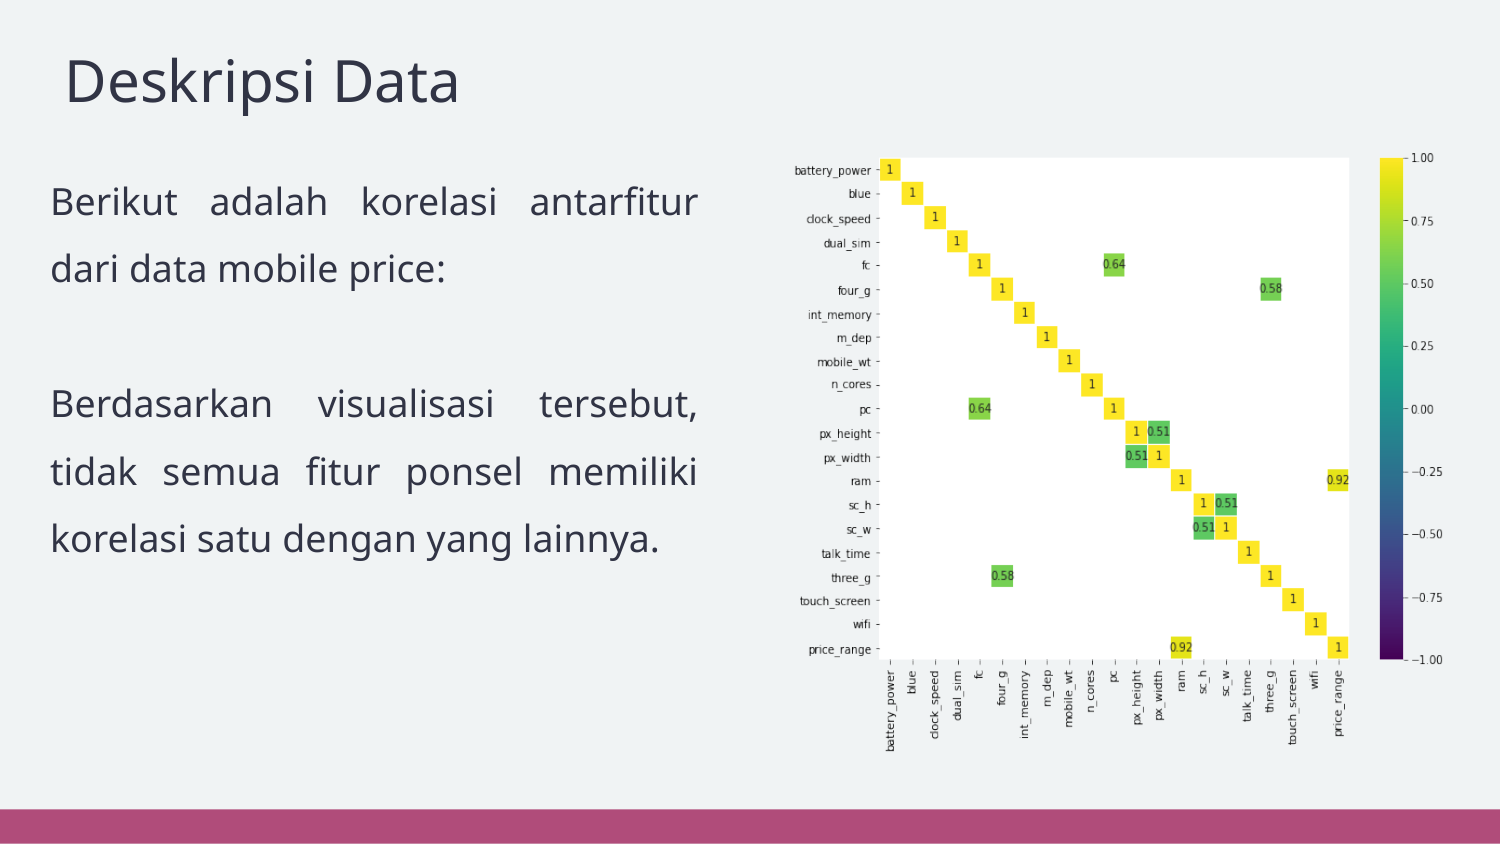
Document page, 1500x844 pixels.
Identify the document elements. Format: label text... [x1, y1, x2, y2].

title Deskripsi Data [49, 29, 1011, 146]
picture [786, 145, 1451, 759]
text_box Berikut adalah korelasi antarfitur dari data mobile price: Berdasarkan visualisasi tersebut, tidak semua fitur ponsel memiliki korelasi satu dengan yang lainnya. [35, 147, 714, 568]
